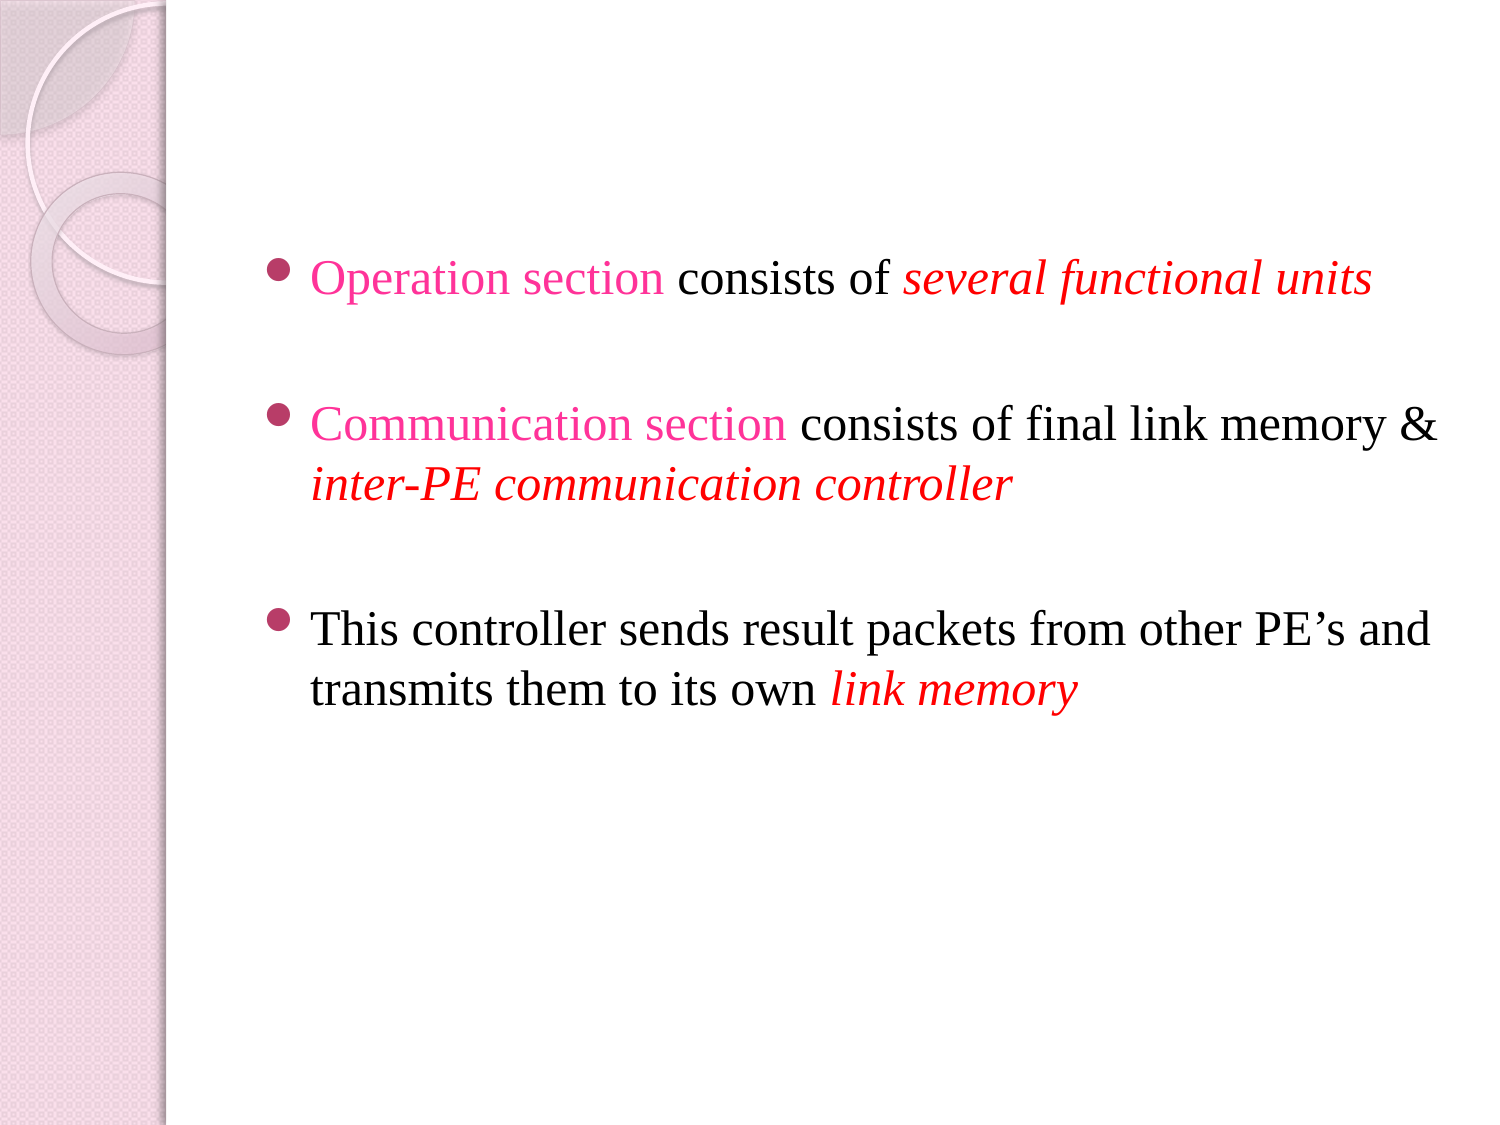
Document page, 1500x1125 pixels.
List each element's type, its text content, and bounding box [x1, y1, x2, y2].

list Operation section consists of several functional units Communication section consists of final link memory & inter-PE communication controller This controller sends result packets from other PE’s and transmits them to its own link memory [235, 237, 1466, 1025]
